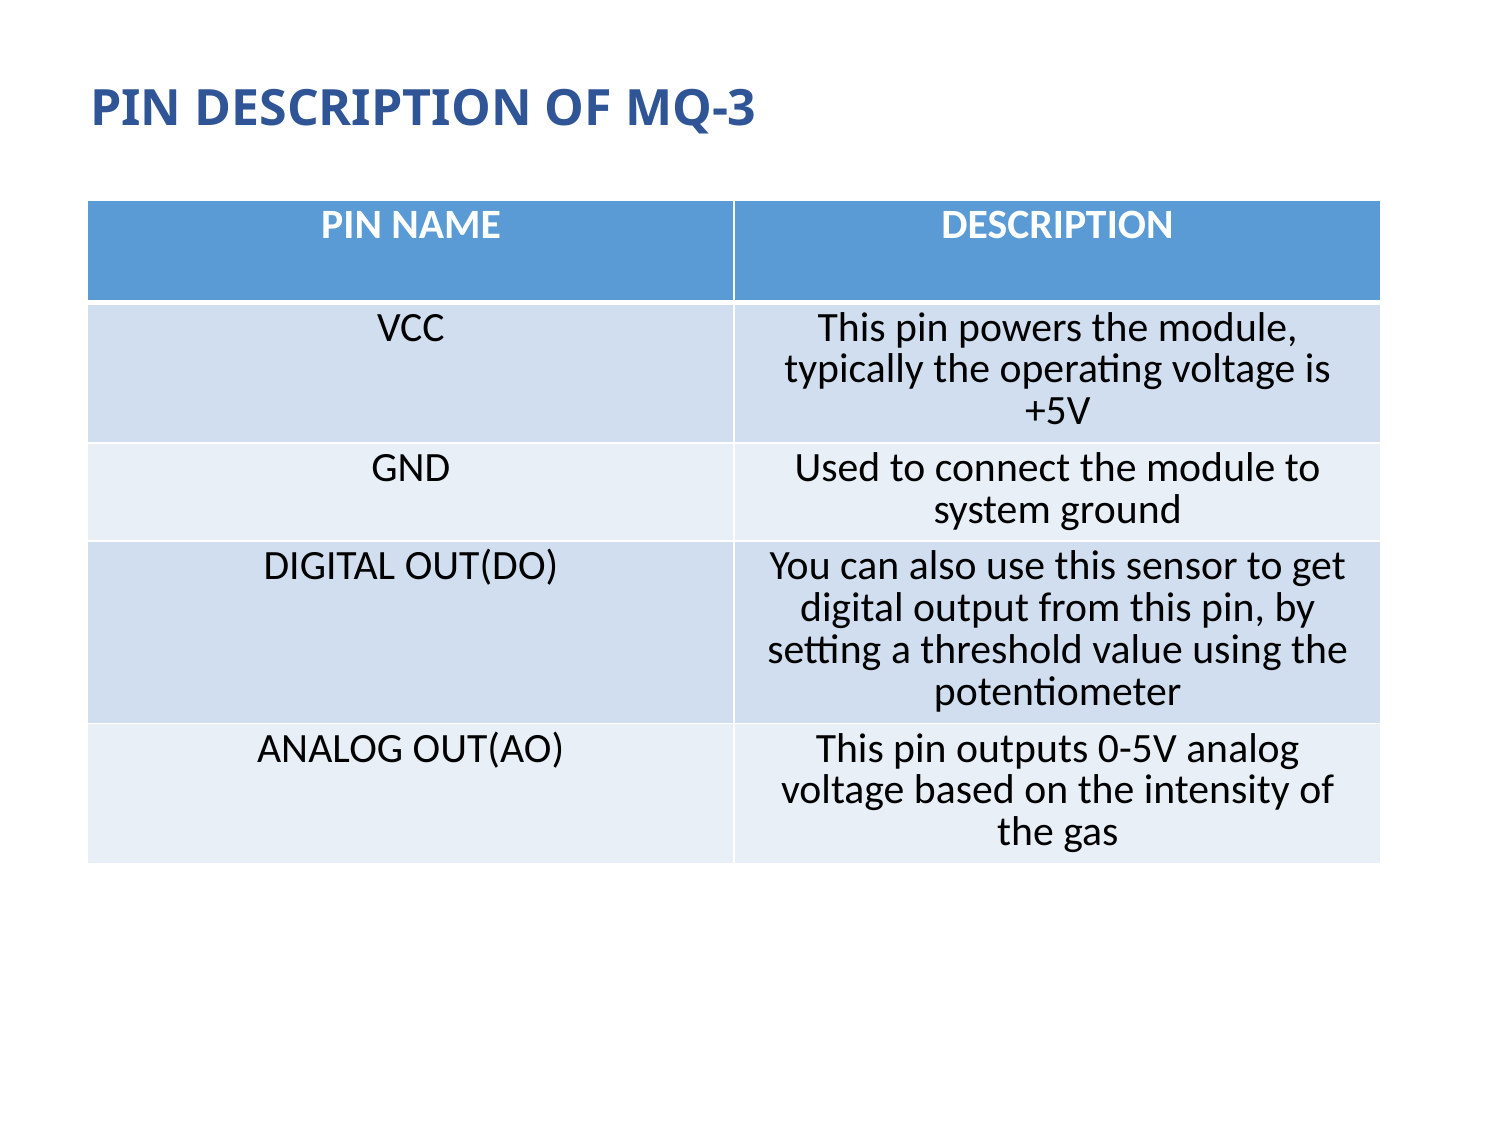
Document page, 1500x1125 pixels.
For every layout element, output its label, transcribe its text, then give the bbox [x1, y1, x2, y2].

table_header PIN NAME [88, 201, 733, 300]
table_cell You can also use this sensor to get digital output from this pin, by setting a threshold value using the potentiometer [735, 542, 1380, 723]
table_cell Used to connect the module to system ground [735, 444, 1380, 540]
table_header DESCRIPTION [735, 201, 1380, 300]
table_cell DIGITAL OUT(DO) [88, 542, 733, 723]
table_cell VCC [88, 305, 733, 442]
title PIN DESCRIPTION OF MQ-3 [75, 0, 1369, 218]
table_cell ANALOG OUT(AO) [88, 724, 733, 863]
table_cell GND [88, 444, 733, 540]
table_cell This pin powers the module, typically the operating voltage is +5V [735, 305, 1380, 442]
table_cell This pin outputs 0-5V analog voltage based on the intensity of the gas [735, 724, 1380, 863]
